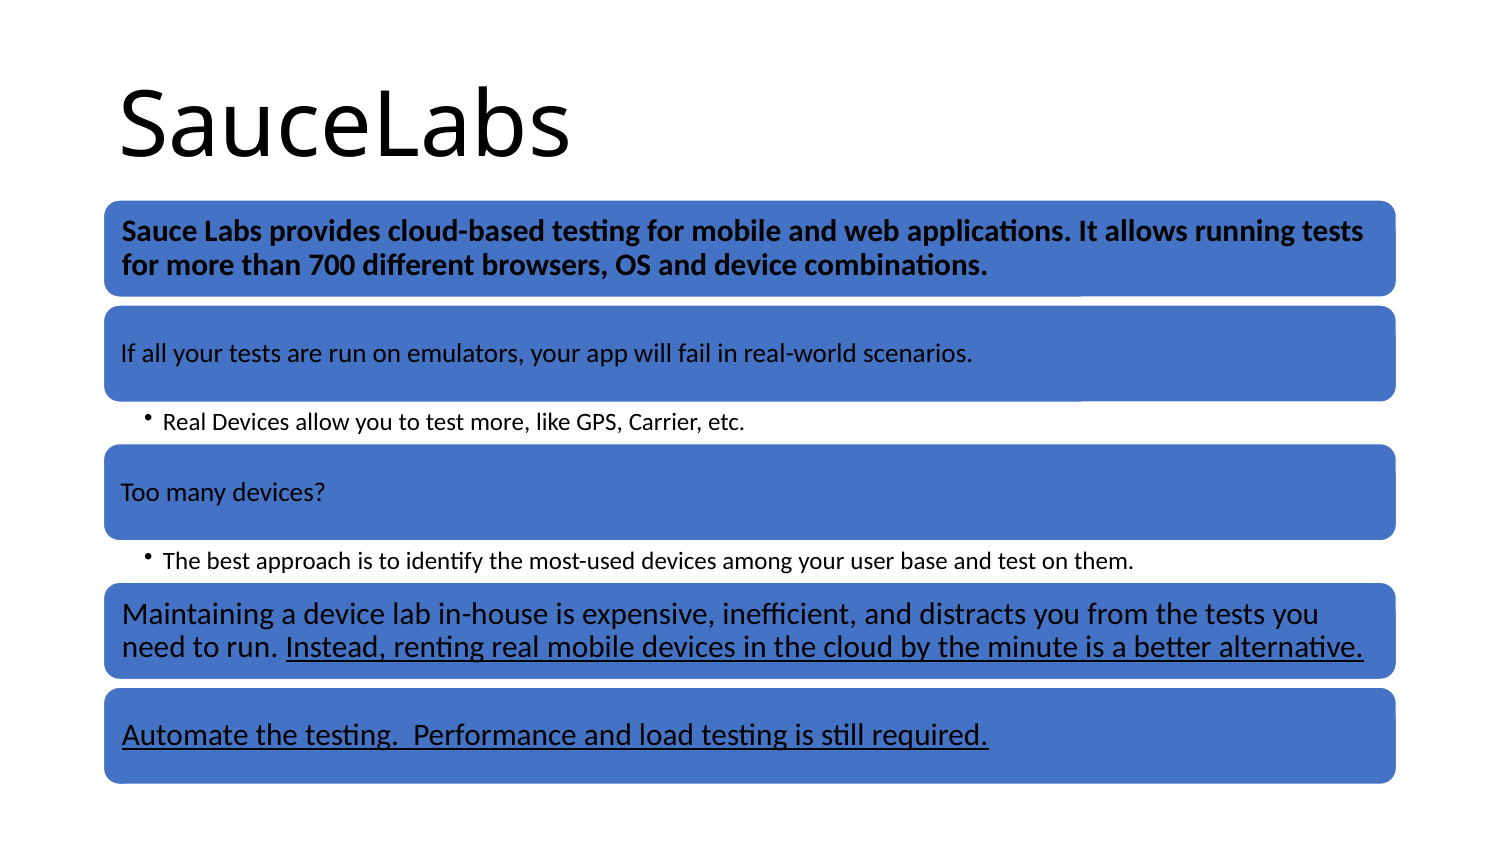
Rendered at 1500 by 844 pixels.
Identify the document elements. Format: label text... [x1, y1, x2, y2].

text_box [103, 176, 1397, 809]
title SauceLabs [103, 44, 1397, 176]
